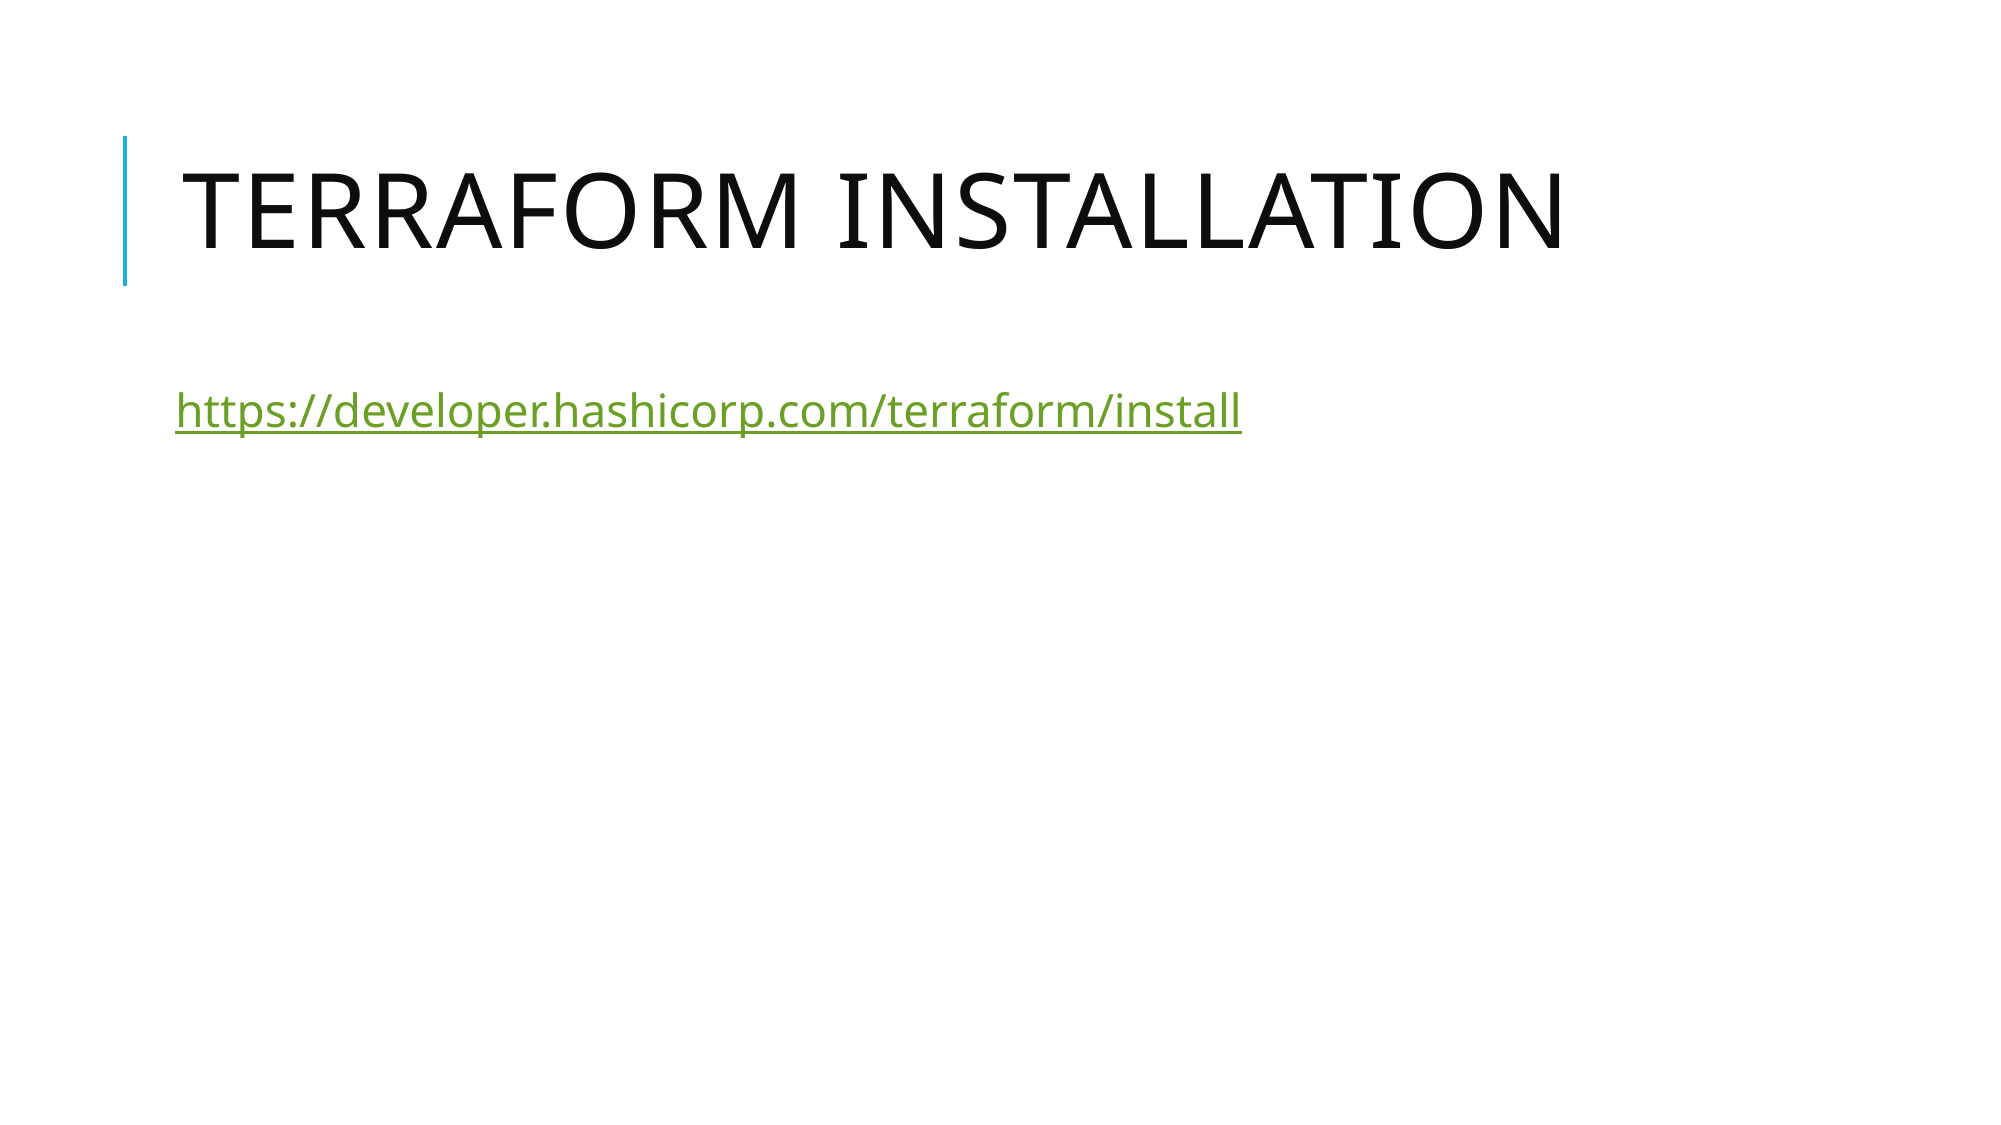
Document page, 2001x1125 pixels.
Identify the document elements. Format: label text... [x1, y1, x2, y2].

title Terraform installation [168, 96, 1763, 342]
list https://developer.hashicorp.com/terraform/install [168, 375, 1763, 1035]
